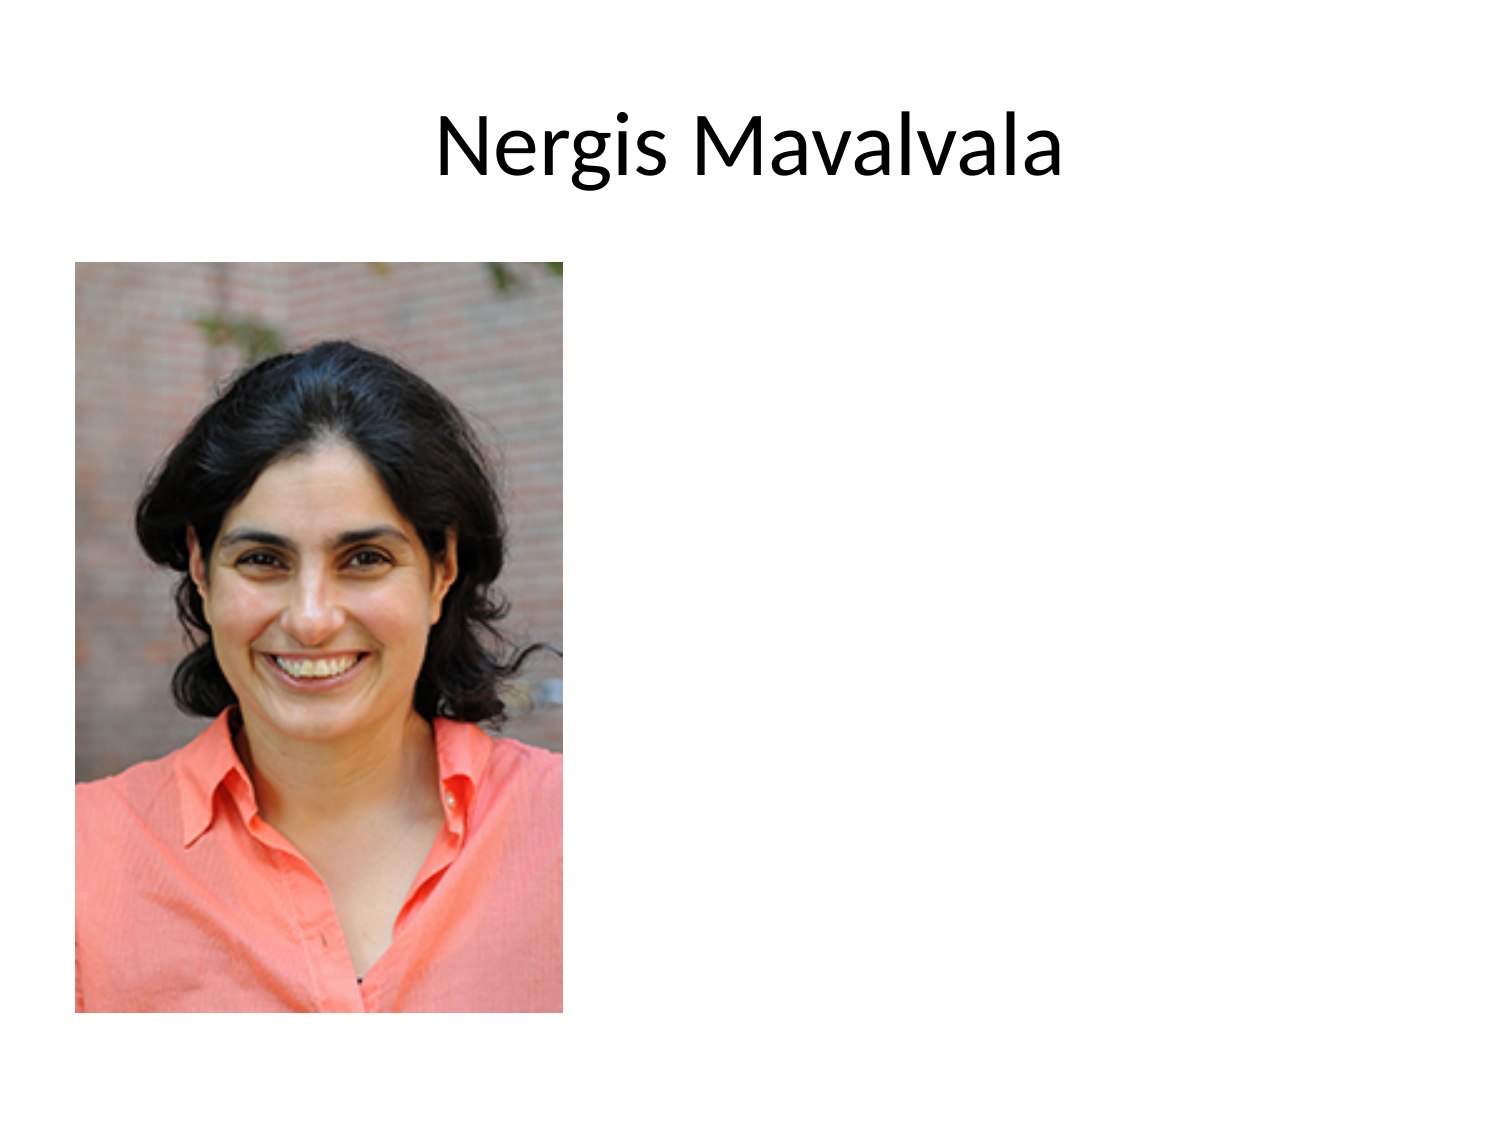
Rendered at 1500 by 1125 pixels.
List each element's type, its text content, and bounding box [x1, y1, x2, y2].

title Nergis Mavalvala [75, 45, 1425, 233]
picture [74, 262, 563, 1013]
